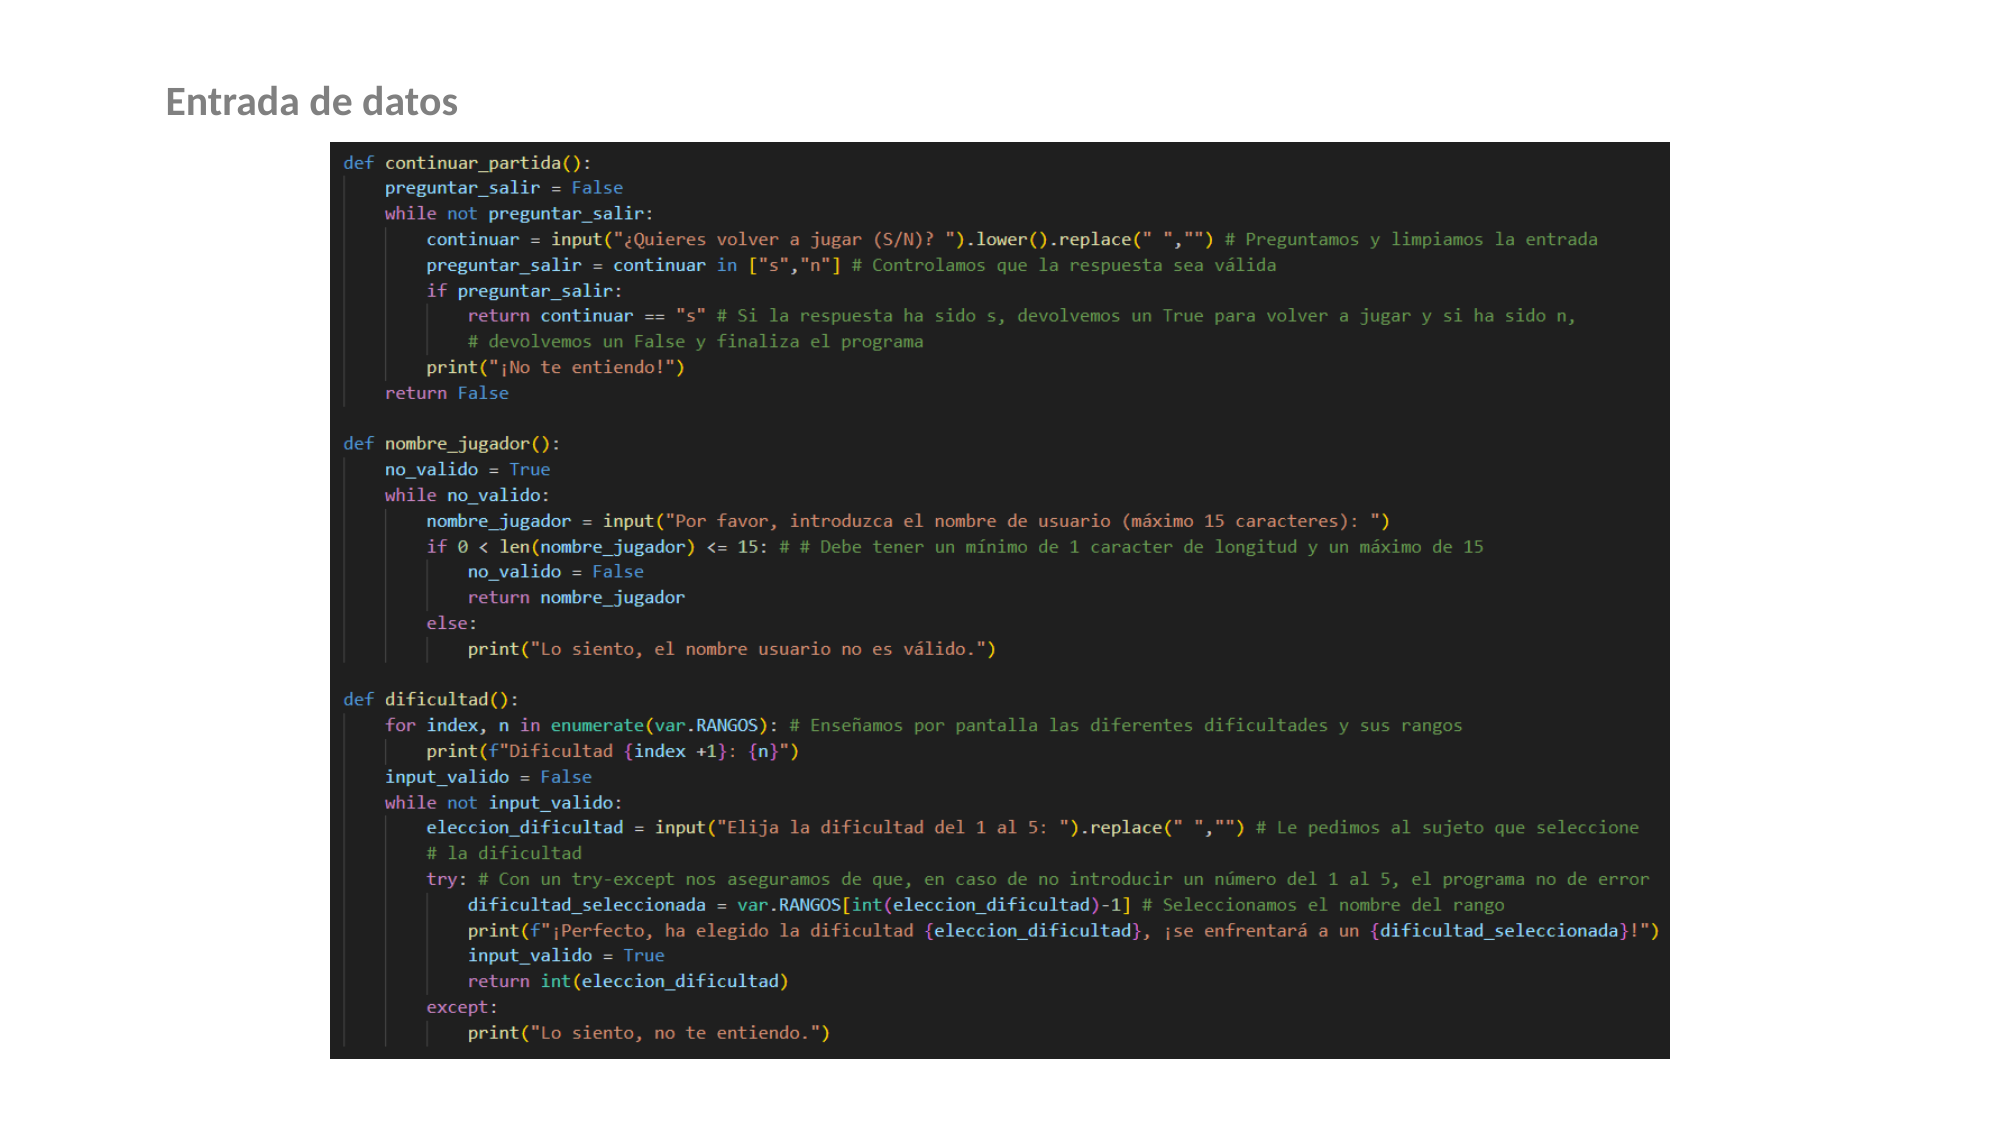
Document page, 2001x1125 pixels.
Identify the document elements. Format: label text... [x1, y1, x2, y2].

picture [330, 142, 1670, 1059]
text_box Entrada de datos [150, 66, 474, 131]
